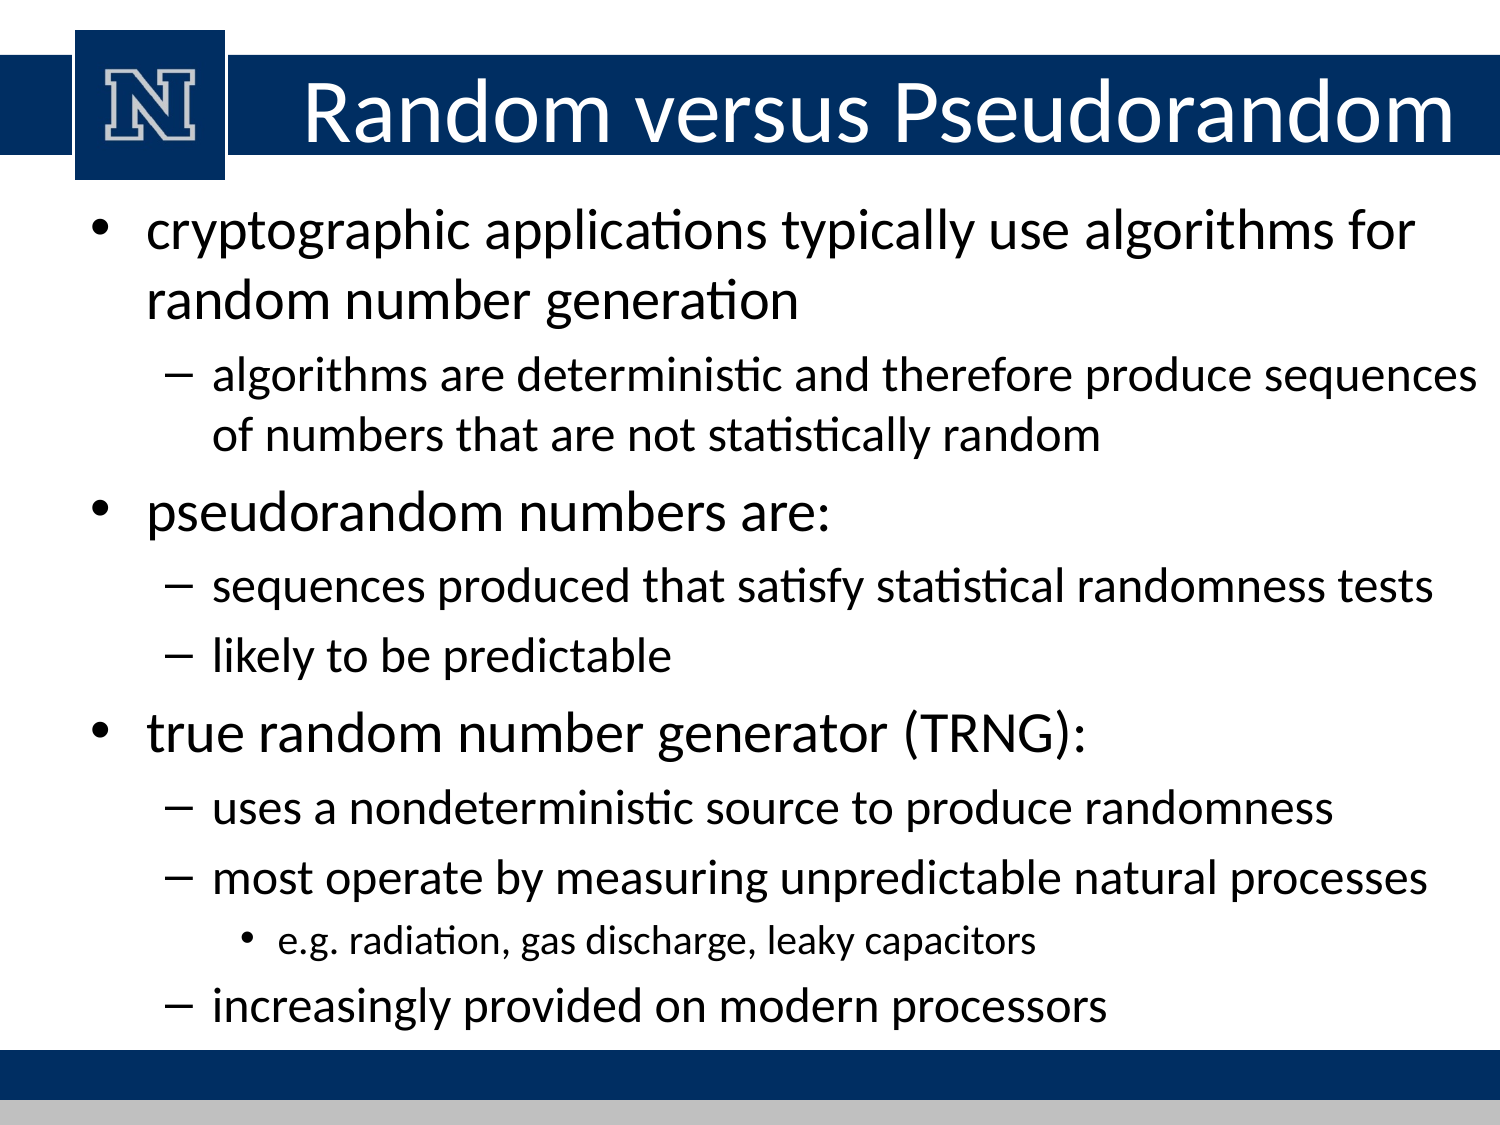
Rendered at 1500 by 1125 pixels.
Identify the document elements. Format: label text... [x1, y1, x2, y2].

picture [75, 30, 225, 180]
title Random versus Pseudorandom [287, 12, 1475, 183]
list cryptographic applications typically use algorithms for random number generation algorithms are deterministic and therefore produce sequences of numbers that are not statistically random pseudorandom numbers are: sequences produced that satisfy statistical randomness tests likely to be predictable true random number generator (TRNG): uses a nondeterministic source to produce randomness most operate by measuring unpredictable natural processes e.g. radiation, gas discharge, leaky capacitors increasingly provided on modern processors [75, 183, 1500, 976]
